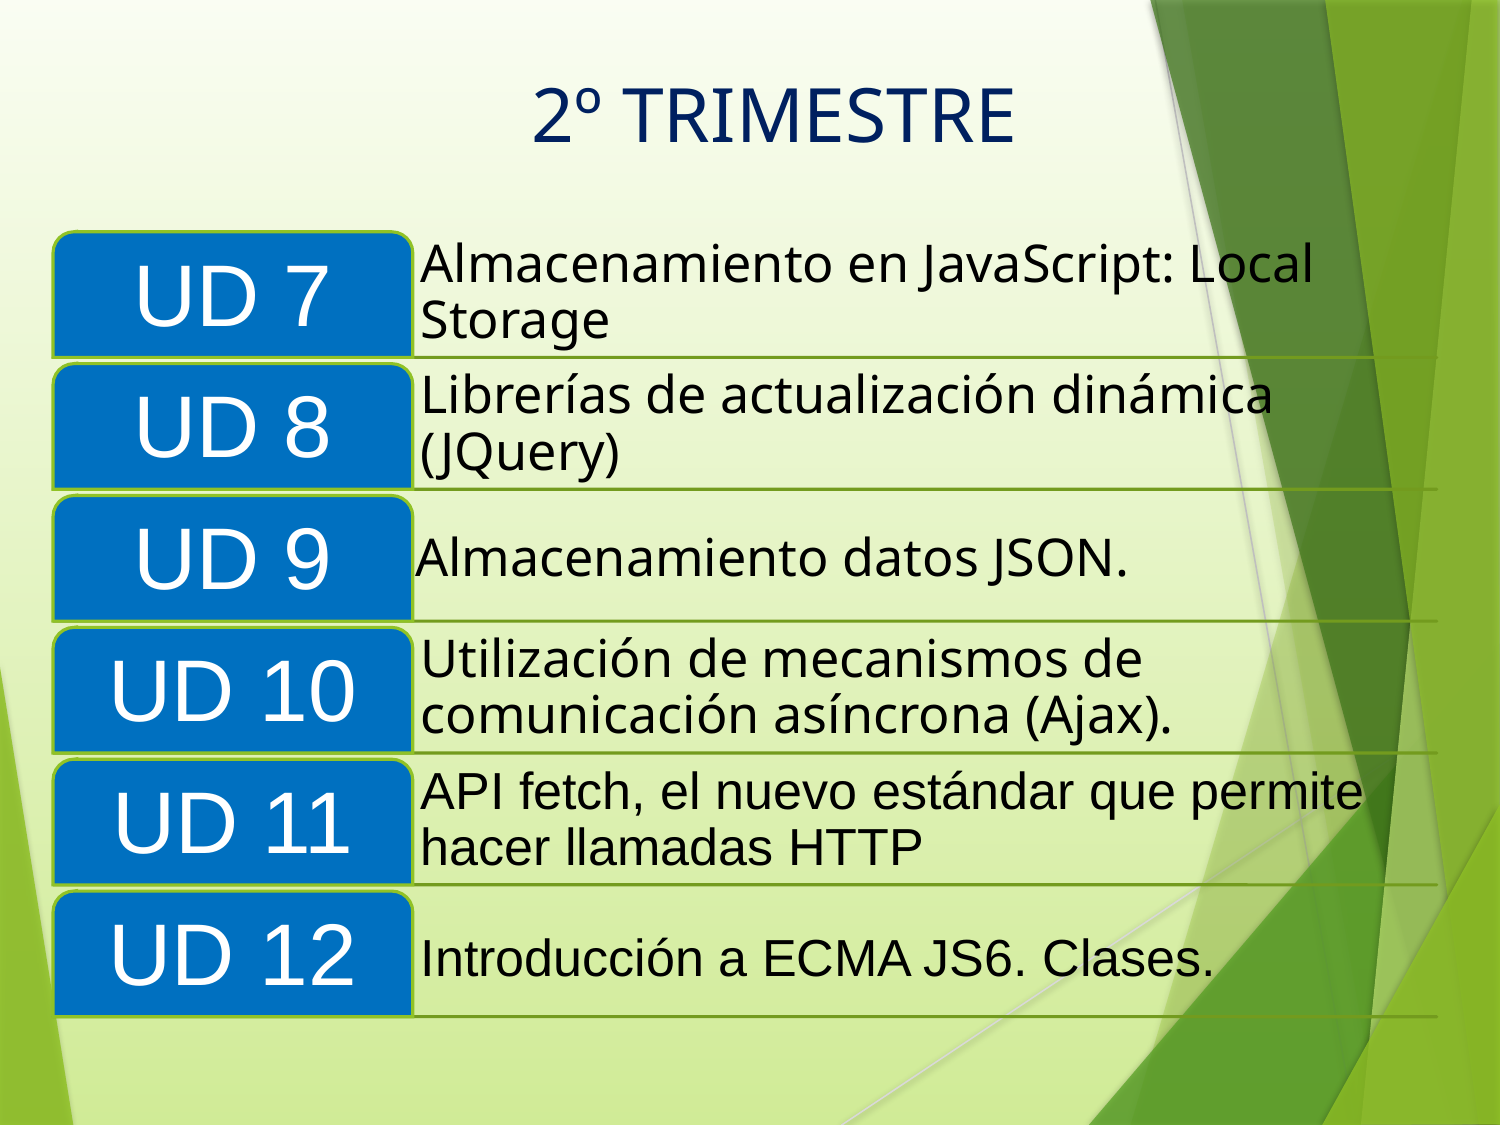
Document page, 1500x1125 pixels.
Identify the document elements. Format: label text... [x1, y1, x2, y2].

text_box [52, 231, 1437, 1017]
text_box 2º TRIMESTRE [135, 54, 1414, 197]
